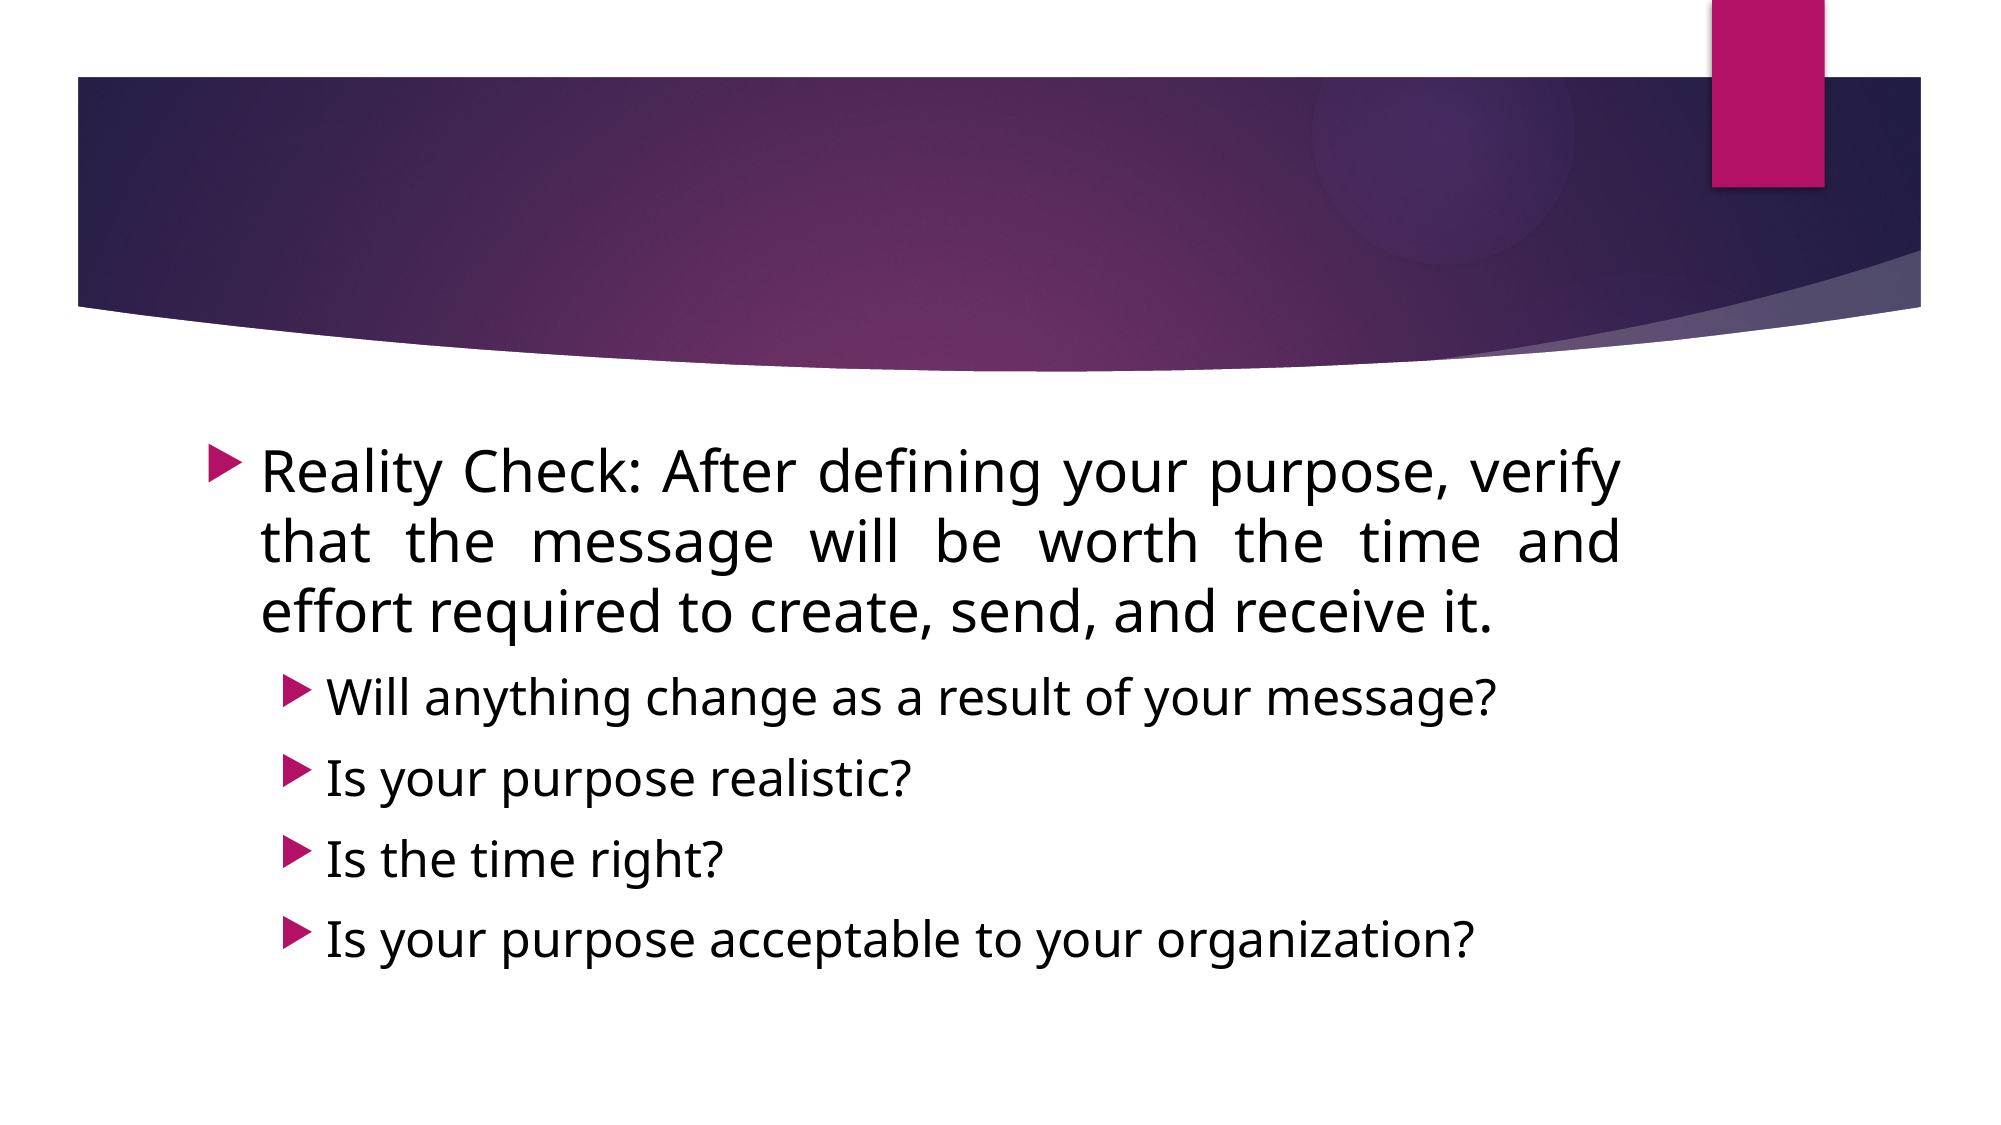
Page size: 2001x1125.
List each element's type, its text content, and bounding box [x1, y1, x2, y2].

list Reality Check: After defining your purpose, verify that the message will be worth the time and effort required to create, send, and receive it. Will anything change as a result of your message? Is your purpose realistic? Is the time right? Is your purpose acceptable to your organization? [189, 427, 1638, 988]
